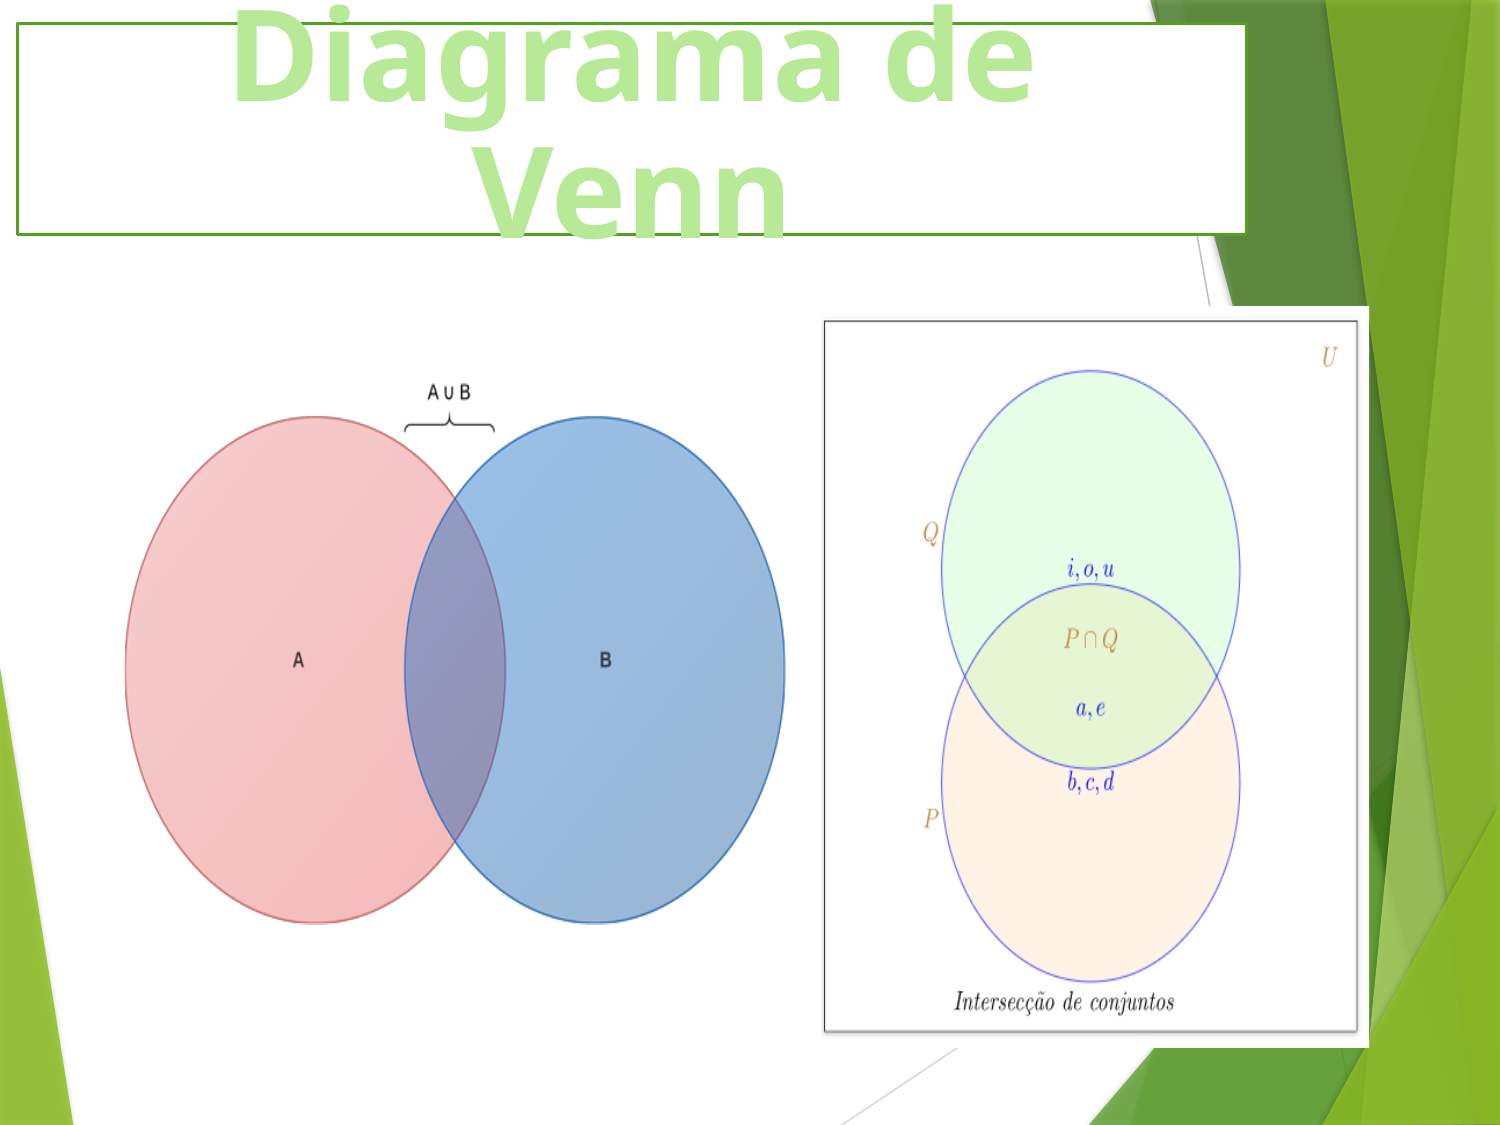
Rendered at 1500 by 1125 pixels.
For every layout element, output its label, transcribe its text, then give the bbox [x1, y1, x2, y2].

text_box Diagrama de Venn [16, 22, 1248, 236]
picture [820, 305, 1370, 1048]
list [102, 342, 808, 954]
